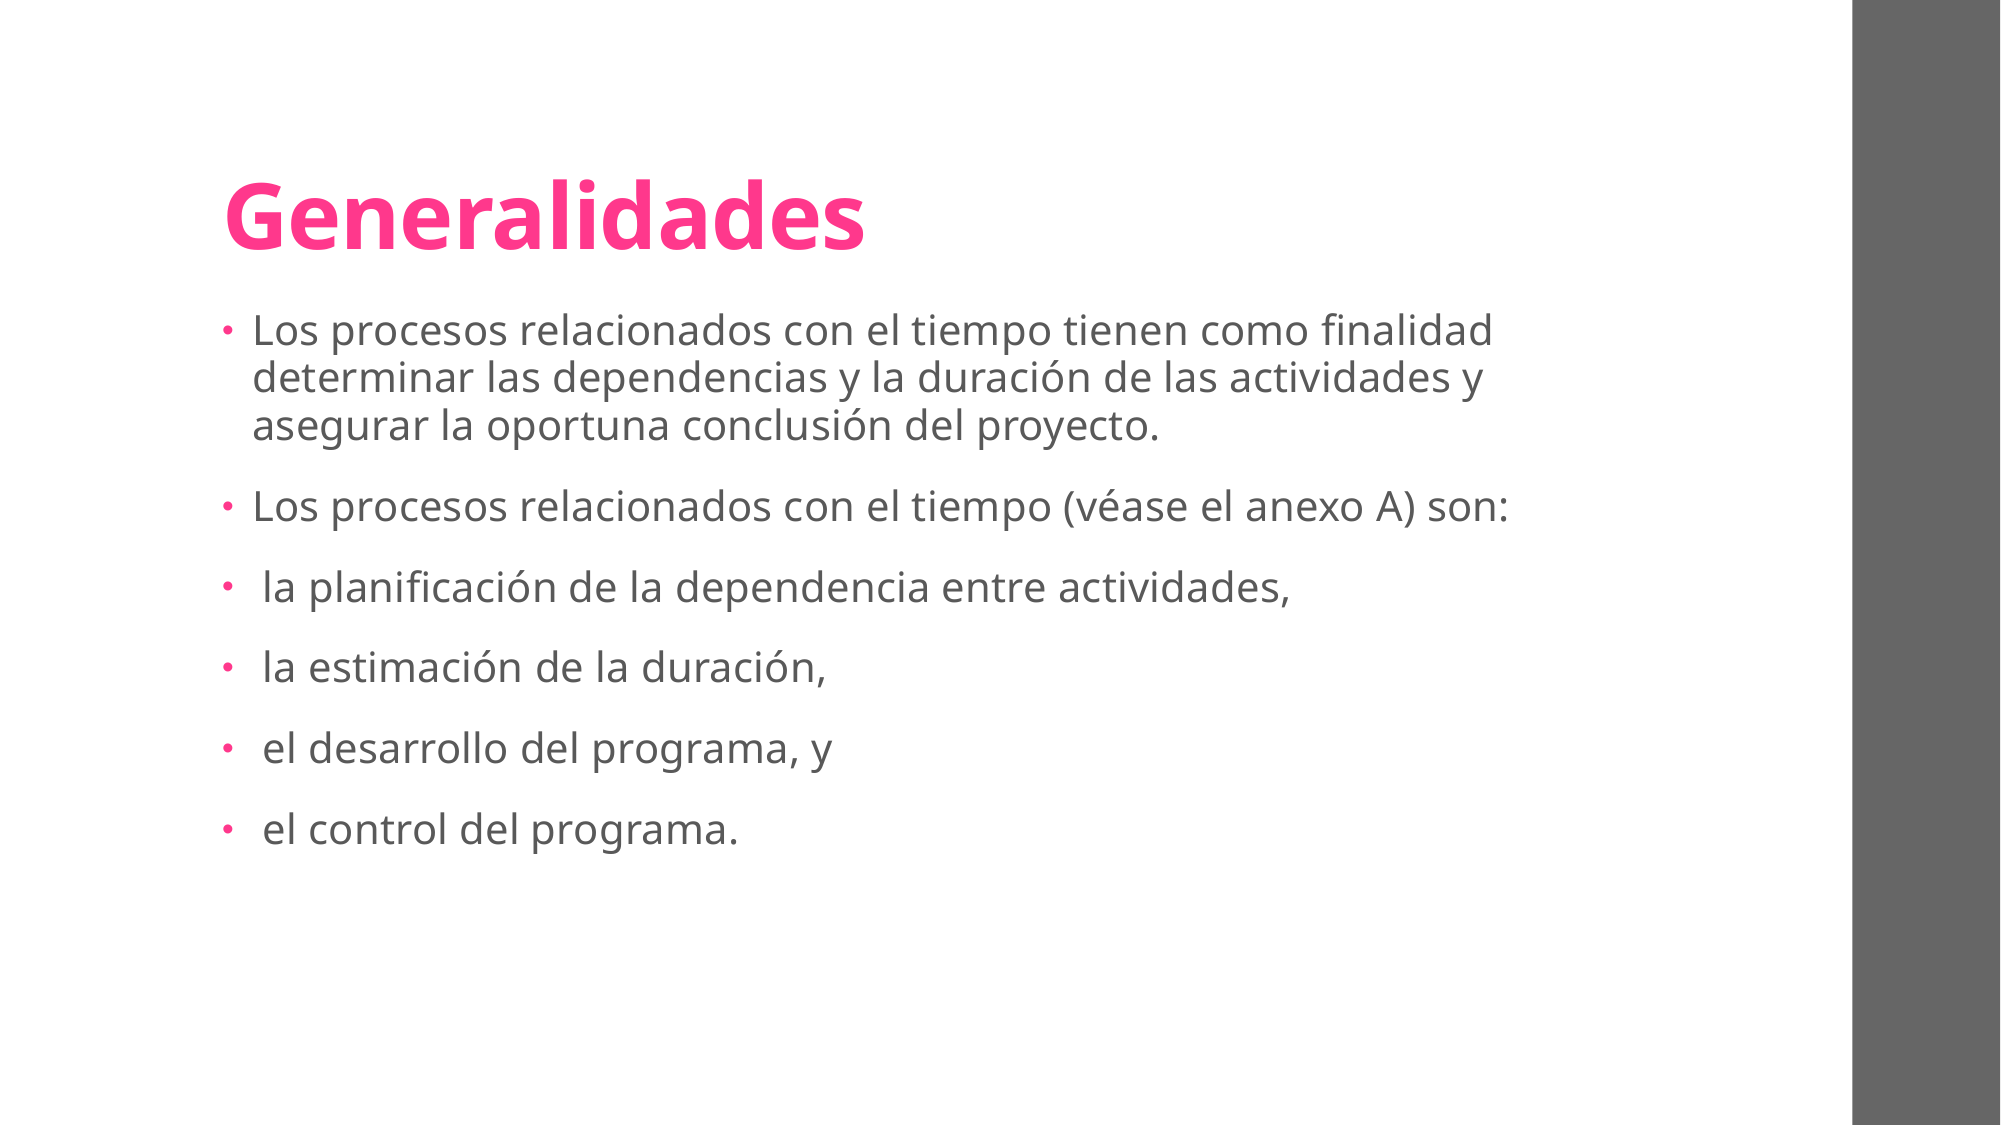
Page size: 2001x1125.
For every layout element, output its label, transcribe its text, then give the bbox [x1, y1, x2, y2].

title Generalidades [206, 43, 1797, 278]
list Los procesos relacionados con el tiempo tienen como finalidad determinar las dependencias y la duración de las actividades y asegurar la oportuna conclusión del proyecto. Los procesos relacionados con el tiempo (véase el anexo A) son: la planificación de la dependencia entre actividades, la estimación de la duración, el desarrollo del programa, y el control del programa. [206, 299, 1617, 1014]
